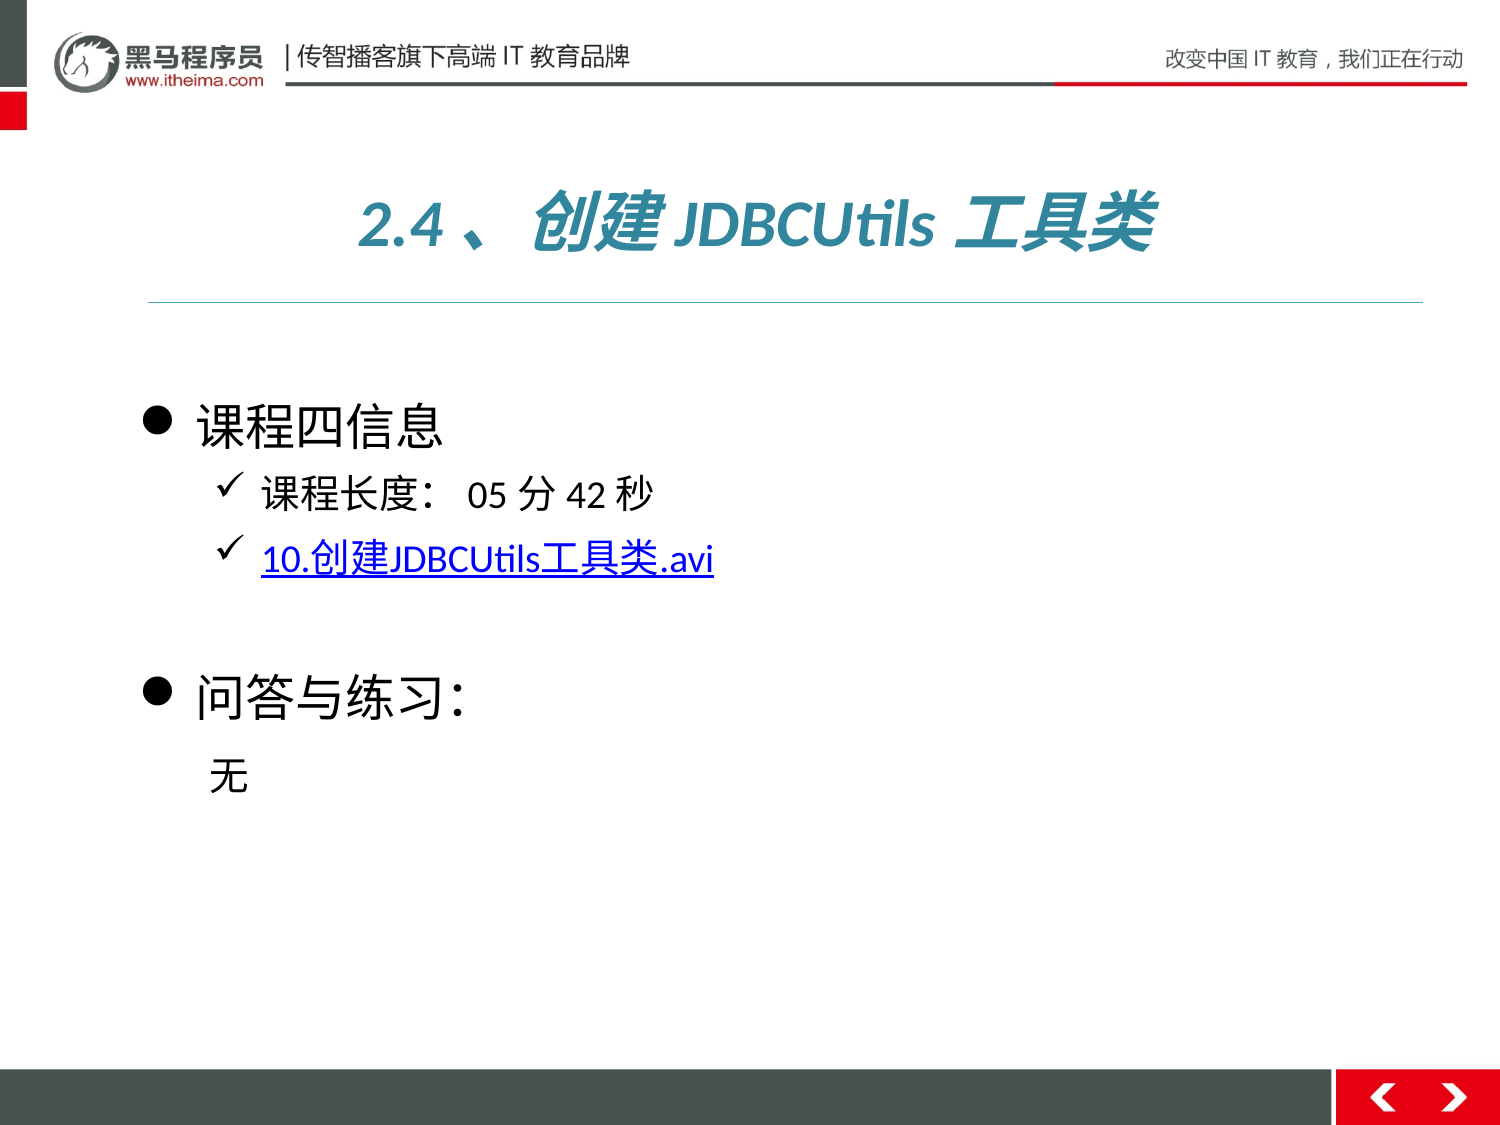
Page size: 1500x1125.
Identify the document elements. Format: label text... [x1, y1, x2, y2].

picture [0, 0, 1500, 1125]
title 2.4、创建JDBCUtils工具类 [123, 172, 1387, 315]
text_box 课程四信息 课程长度：05分42秒 10.创建JDBCUtils工具类.avi 问答与练习： 无 [123, 315, 1387, 1024]
